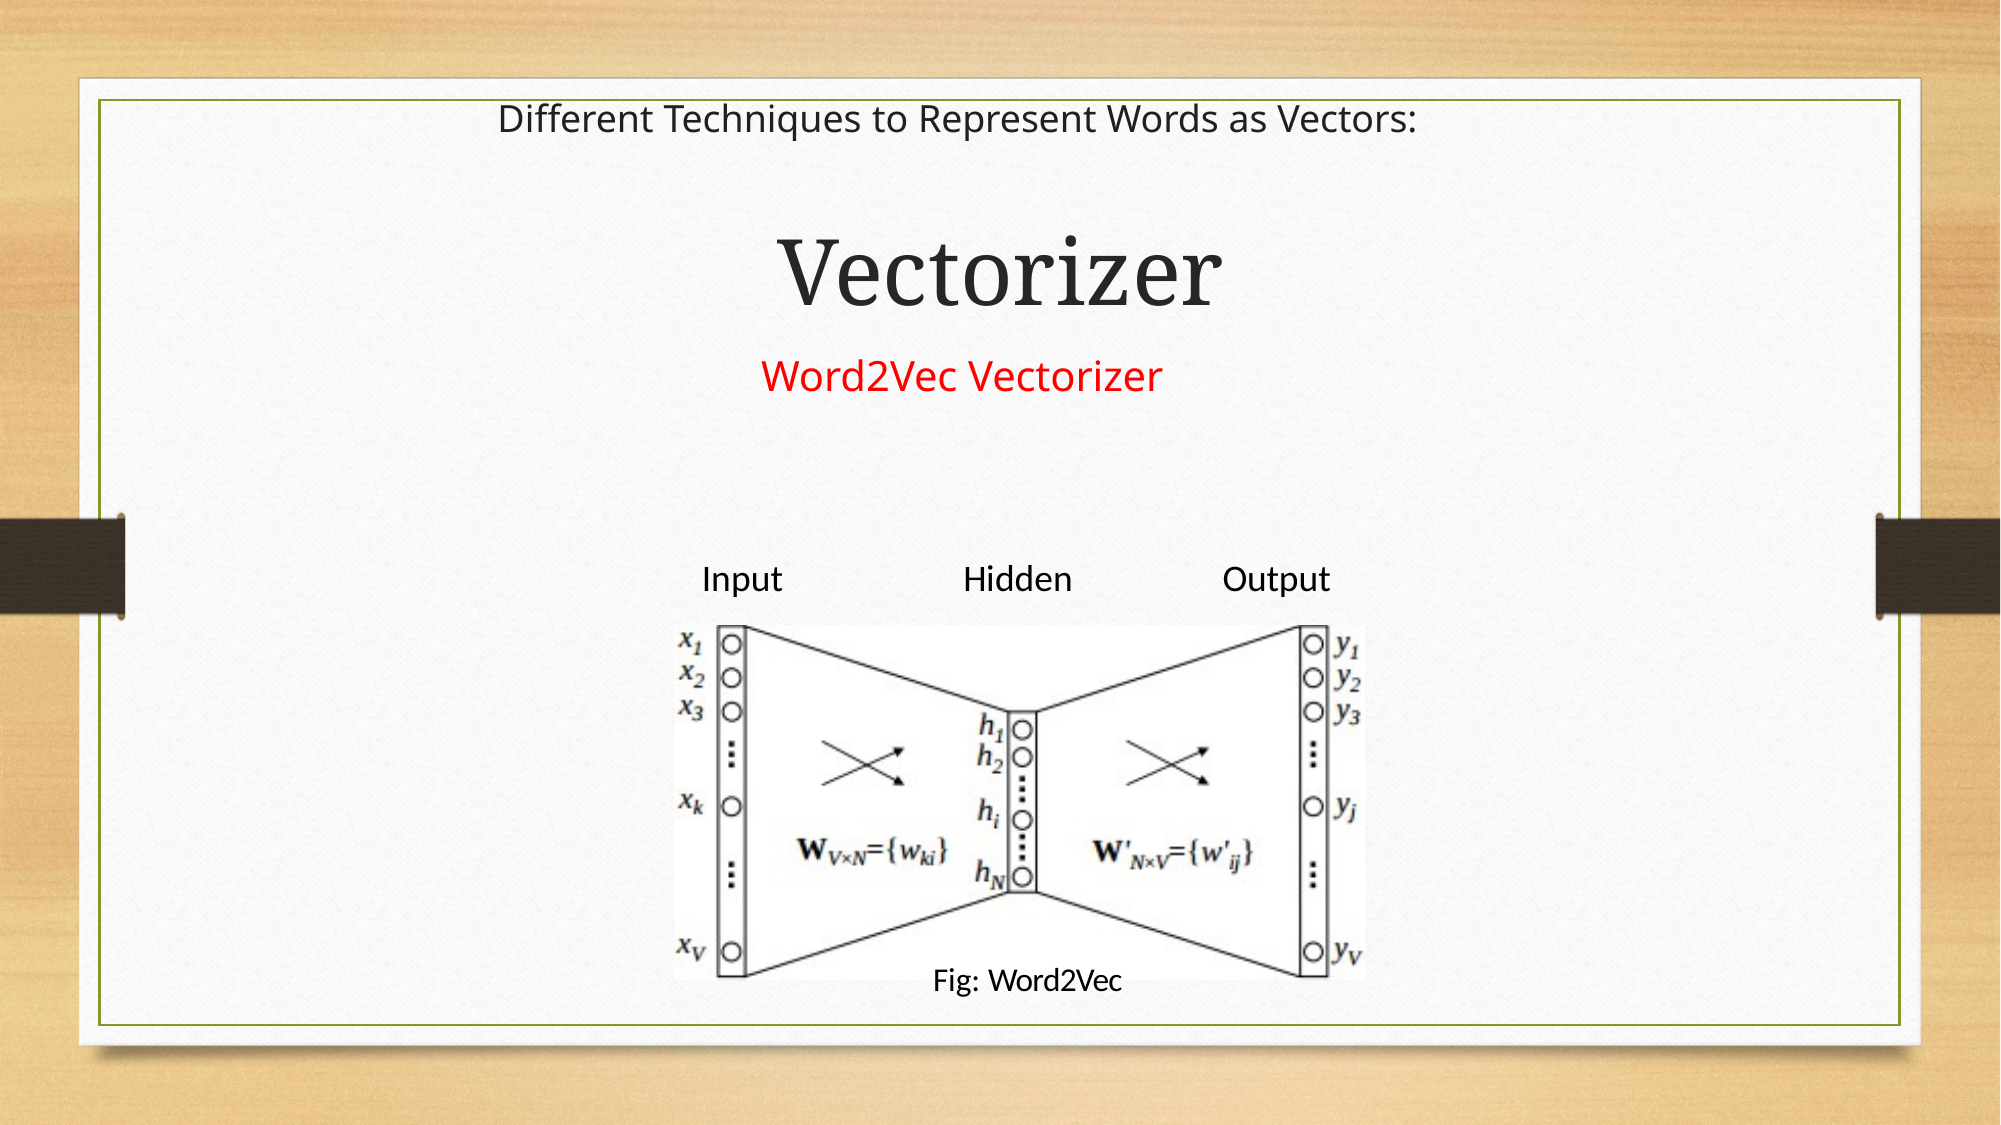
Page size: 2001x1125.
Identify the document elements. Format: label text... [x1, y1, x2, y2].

text_box Different Techniques to Represent Words as Vectors: [495, 92, 1496, 140]
text_box Hidden [961, 551, 1076, 599]
text_box Output [1220, 551, 1334, 599]
text_box Input [699, 551, 786, 599]
text_box Fig: Word2Vec [931, 981, 1129, 999]
picture [0, 0, 2001, 1125]
text_box Word2Vec Vectorizer [758, 363, 1211, 400]
title Vectorizer [212, 173, 1788, 363]
